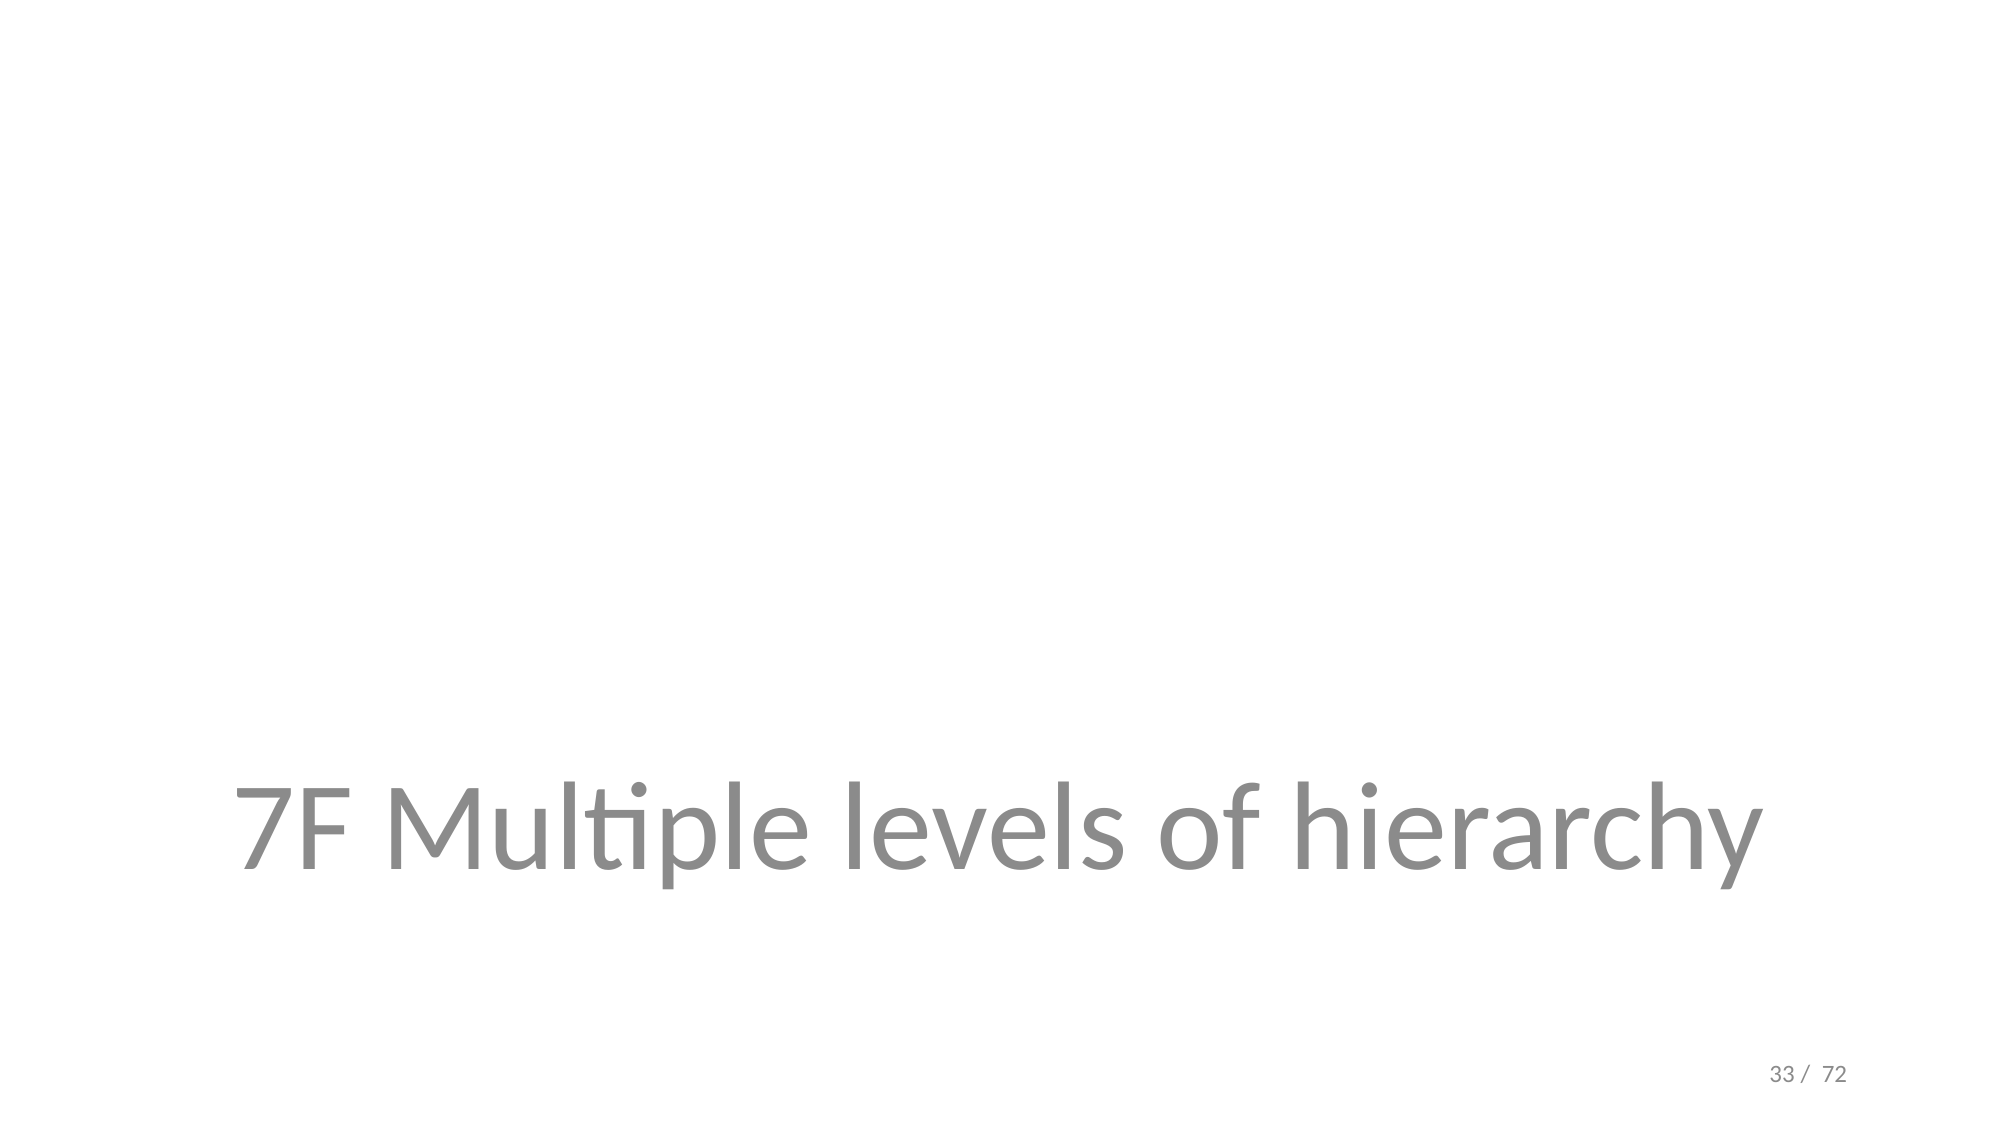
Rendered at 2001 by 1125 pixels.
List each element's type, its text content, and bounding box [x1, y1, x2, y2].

list 7F Multiple levels of hierarchy [136, 752, 1862, 999]
slide_number 33 / 72 [1412, 1042, 1863, 1103]
